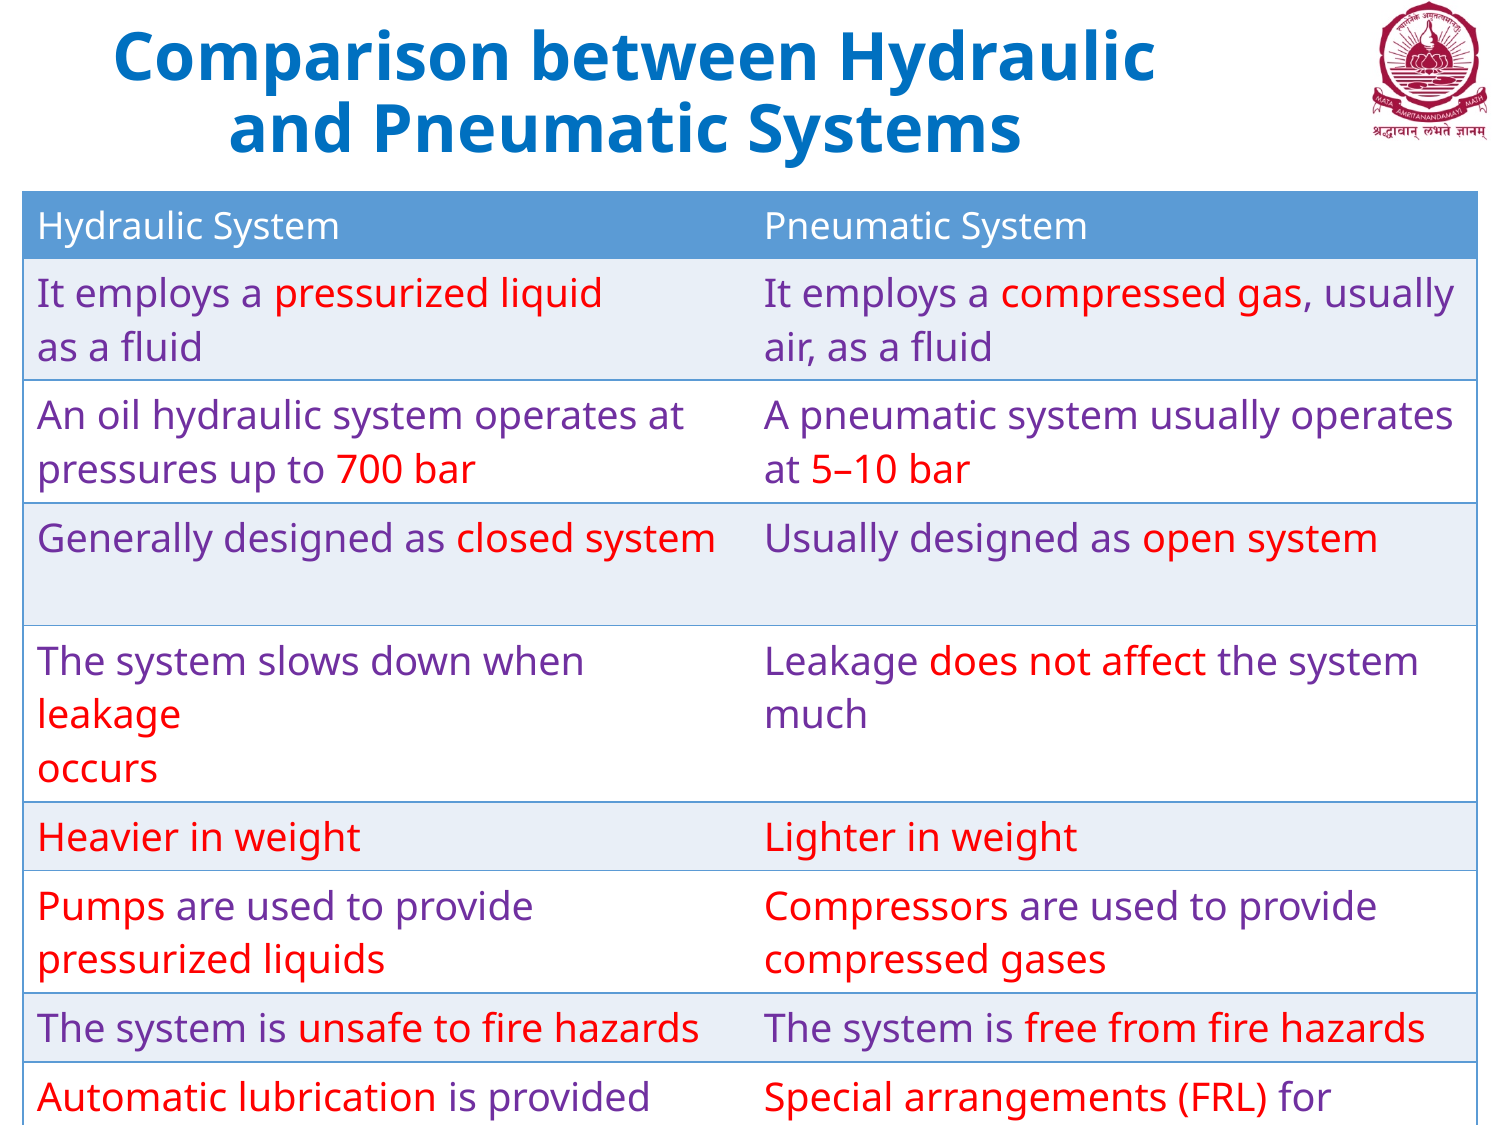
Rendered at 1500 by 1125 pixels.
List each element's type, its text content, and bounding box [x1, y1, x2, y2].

picture [1359, 0, 1500, 141]
table_cell It employs a pressurized liquid as a fluid [24, 259, 750, 379]
table_cell Pumps are used to provide pressurized liquids [24, 871, 750, 992]
slide_number 12 [1059, 1042, 1397, 1103]
table_cell Lighter in weight [750, 803, 1476, 870]
table_cell An oil hydraulic system operates at pressures up to 700 bar [24, 381, 750, 502]
table_cell The system is unsafe to fire hazards [24, 994, 750, 1061]
table_cell Usually designed as open system [750, 504, 1476, 625]
table_cell Compressors are used to provide compressed gases [750, 871, 1476, 992]
table_cell The system slows down when leakage occurs [24, 626, 750, 801]
table_cell It employs a compressed gas, usually air, as a fluid [750, 259, 1476, 379]
table_header Pneumatic System [750, 193, 1476, 257]
table_cell Generally designed as closed system [24, 504, 750, 625]
table_cell A pneumatic system usually operates at 5–10 bar [750, 381, 1476, 502]
title Comparison between Hydraulic and Pneumatic Systems [34, 15, 1235, 175]
table_cell Automatic lubrication is provided [24, 1063, 750, 1125]
table_cell Special arrangements (FRL) for lubrication are needed [750, 1063, 1476, 1125]
table_cell Heavier in weight [24, 803, 750, 870]
table_cell The system is free from fire hazards [750, 994, 1476, 1061]
table_header Hydraulic System [24, 193, 750, 257]
table_cell Leakage does not affect the system much [750, 626, 1476, 801]
